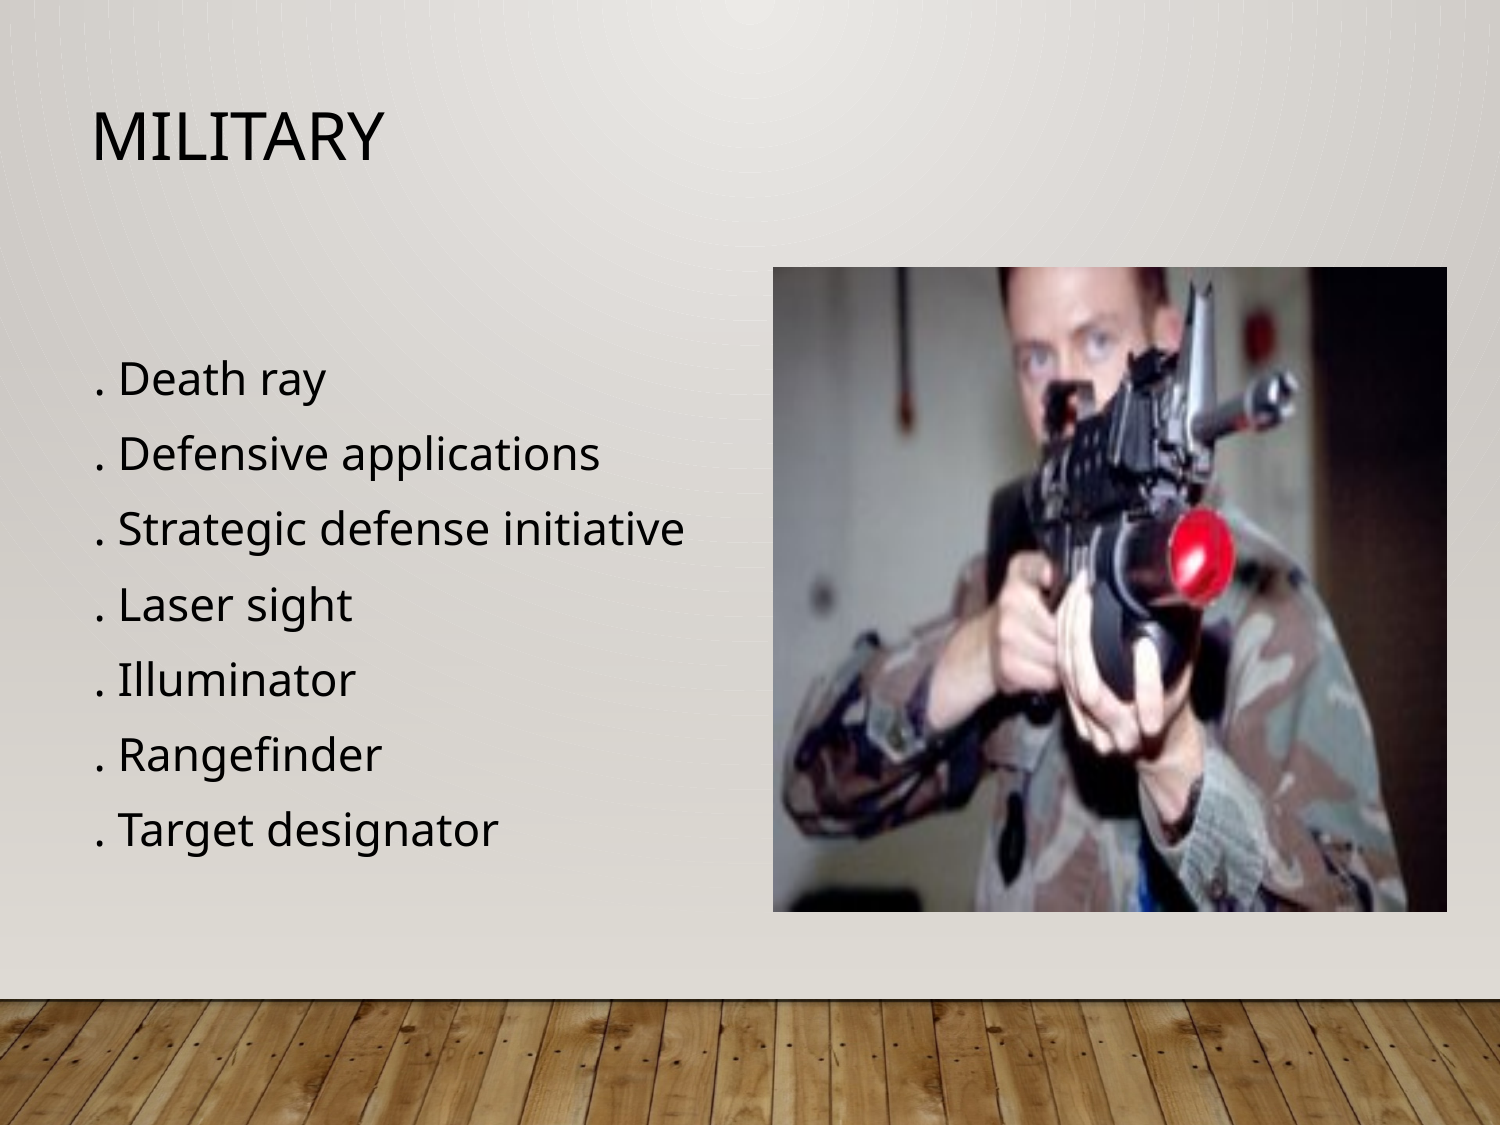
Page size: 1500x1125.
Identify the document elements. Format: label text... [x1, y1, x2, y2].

title Military [75, 45, 1425, 233]
picture [773, 266, 1448, 912]
picture [0, 999, 1500, 1125]
list . Death ray . Defensive applications . Strategic defense initiative . Laser sight . Illuminator . Rangefinder . Target designator [0, 267, 863, 1010]
